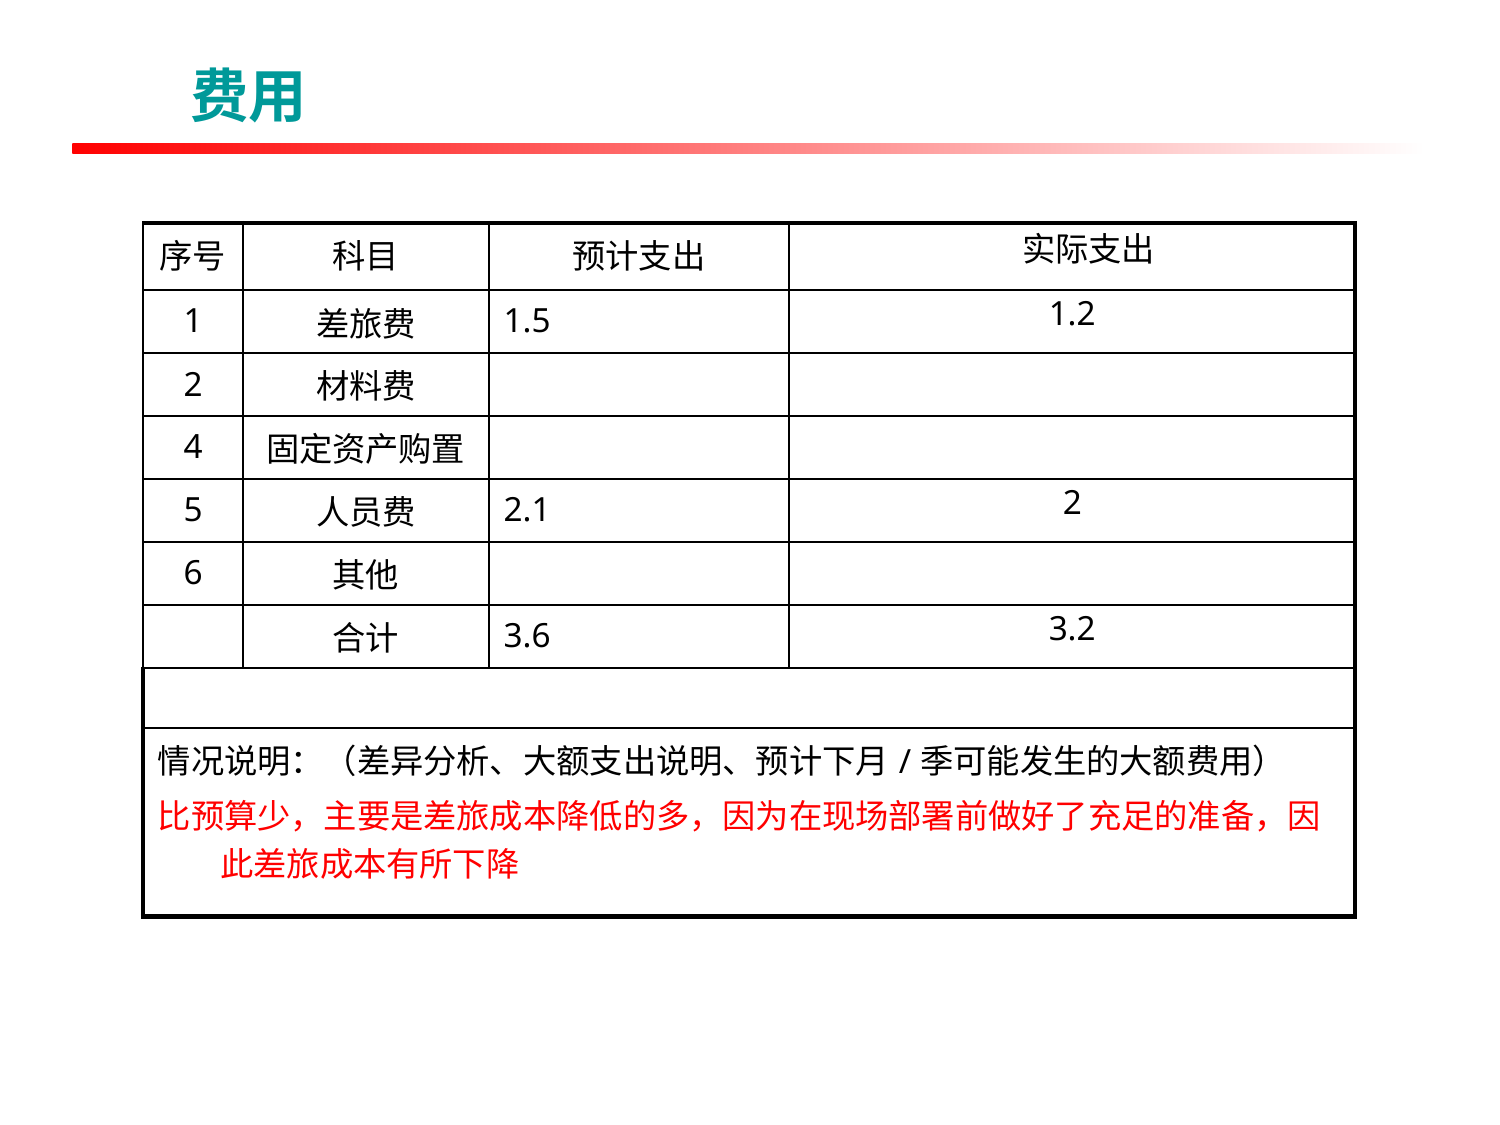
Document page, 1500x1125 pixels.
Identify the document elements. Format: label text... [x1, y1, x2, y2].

table_cell 合计 [244, 606, 488, 667]
table_cell 2.1 [490, 480, 788, 541]
table_cell 6 [144, 543, 242, 604]
table_cell 人员费 [244, 480, 488, 541]
table_cell [790, 543, 1353, 604]
table_cell 5 [144, 480, 242, 541]
table_cell [490, 417, 788, 478]
table_cell 3.6 [490, 606, 788, 667]
table_cell 2 [144, 354, 242, 415]
table_header 序号 [144, 225, 242, 289]
table_cell 3.2 [790, 606, 1353, 667]
table_cell 固定资产购置 [244, 417, 488, 478]
table_header 科目 [244, 225, 488, 289]
list [120, 166, 1438, 1019]
table_cell [790, 417, 1353, 478]
table_cell [144, 606, 242, 667]
table_cell 4 [144, 417, 242, 478]
table_cell [490, 543, 788, 604]
table_cell 1 [144, 291, 242, 352]
table_cell [145, 669, 1353, 727]
table_cell 2 [790, 480, 1353, 541]
table_header 实际支出 [790, 225, 1353, 289]
table_cell 差旅费 [244, 291, 488, 352]
table_header 预计支出 [490, 225, 788, 289]
table_cell [490, 354, 788, 415]
table_cell [790, 354, 1353, 415]
table_cell 1.2 [790, 291, 1353, 352]
table_cell 材料费 [244, 354, 488, 415]
table_cell 情况说明：（差异分析、大额支出说明、预计下月/季可能发生的大额费用） 比预算少，主要是差旅成本降低的多，因为在现场部署前做好了充足的准备，因此差旅成本有所下降 [145, 729, 1353, 914]
table_cell 1.5 [490, 291, 788, 352]
table_cell 其他 [244, 543, 488, 604]
title 费用 [175, 42, 1428, 137]
